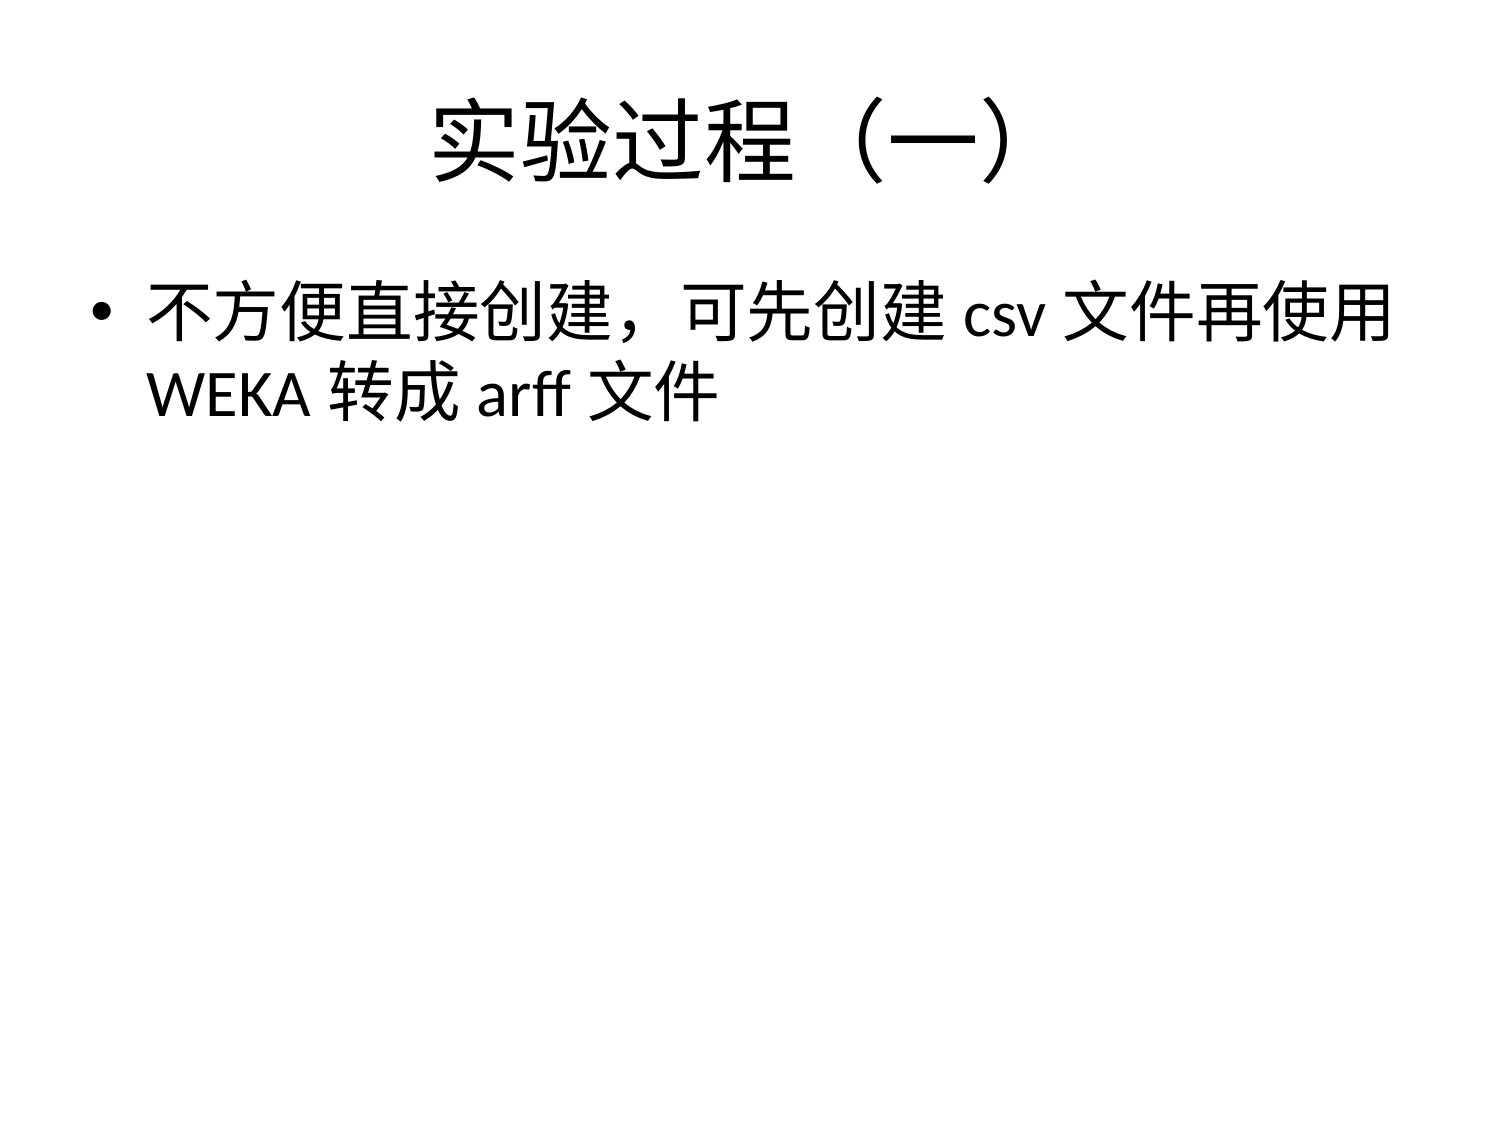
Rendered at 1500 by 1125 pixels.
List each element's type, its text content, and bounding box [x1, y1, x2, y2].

list 不方便直接创建，可先创建csv文件再使用WEKA转成arff文件 [75, 262, 1425, 1005]
title 实验过程（一） [75, 45, 1425, 233]
